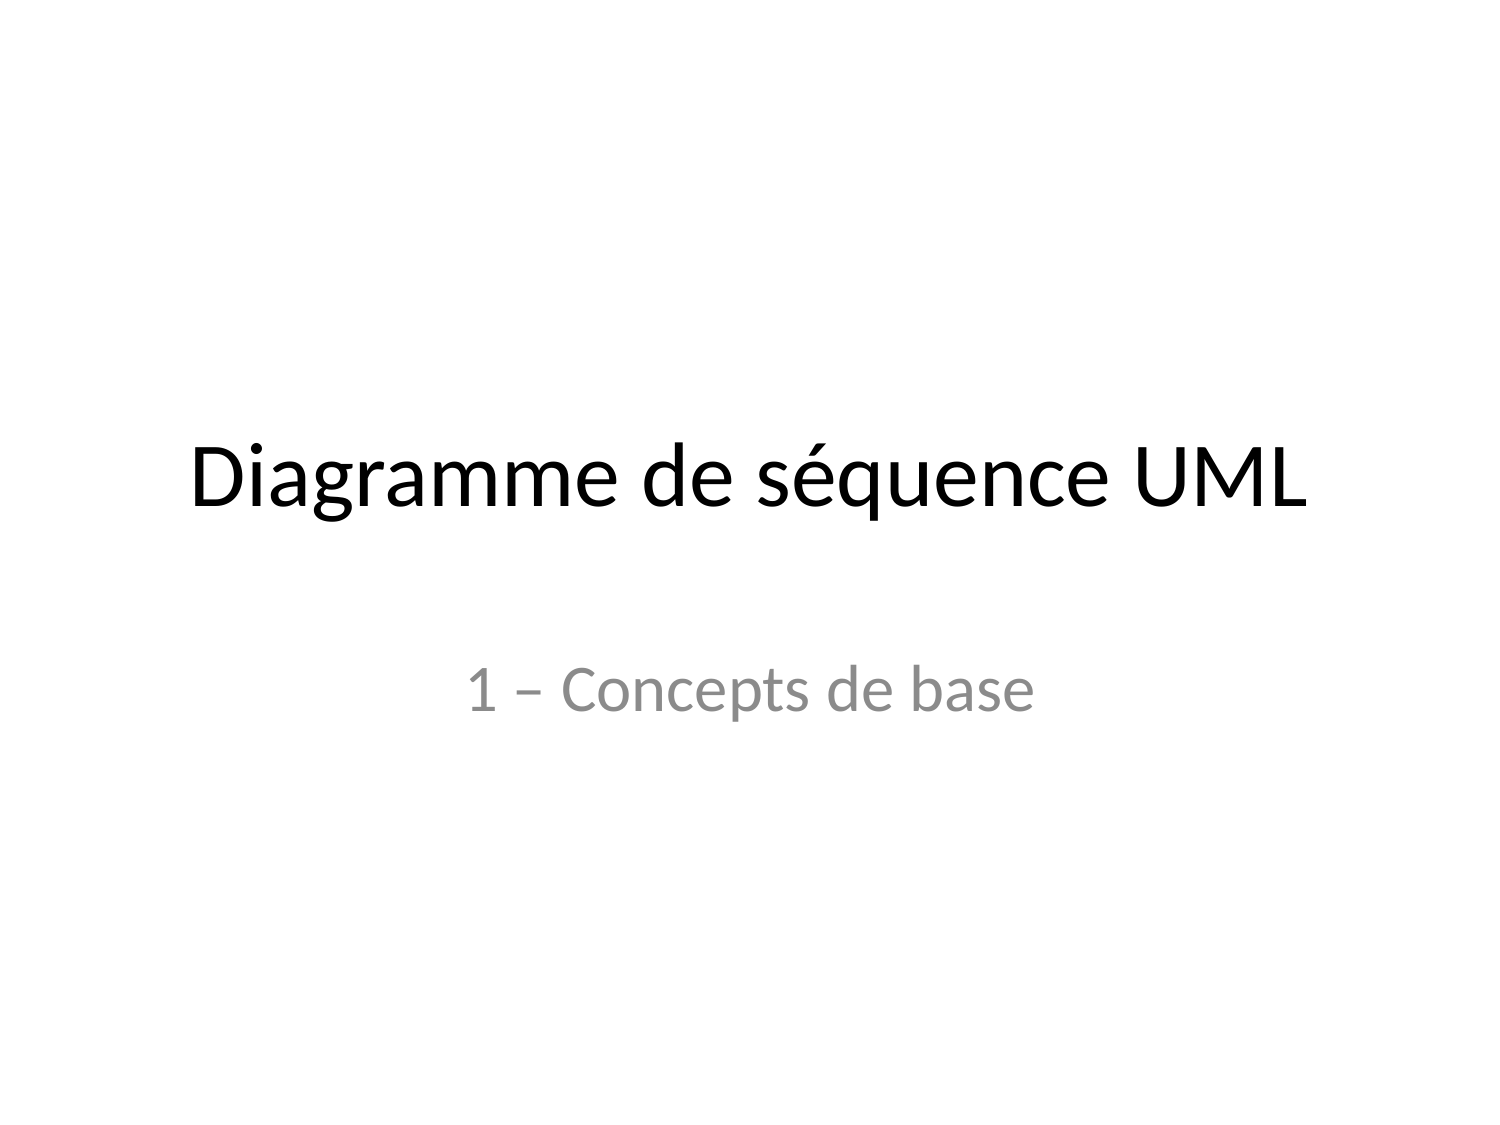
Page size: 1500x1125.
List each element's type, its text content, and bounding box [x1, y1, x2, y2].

subtitle 1 – Concepts de base [225, 637, 1275, 925]
title Diagramme de séquence UML [112, 349, 1388, 591]
